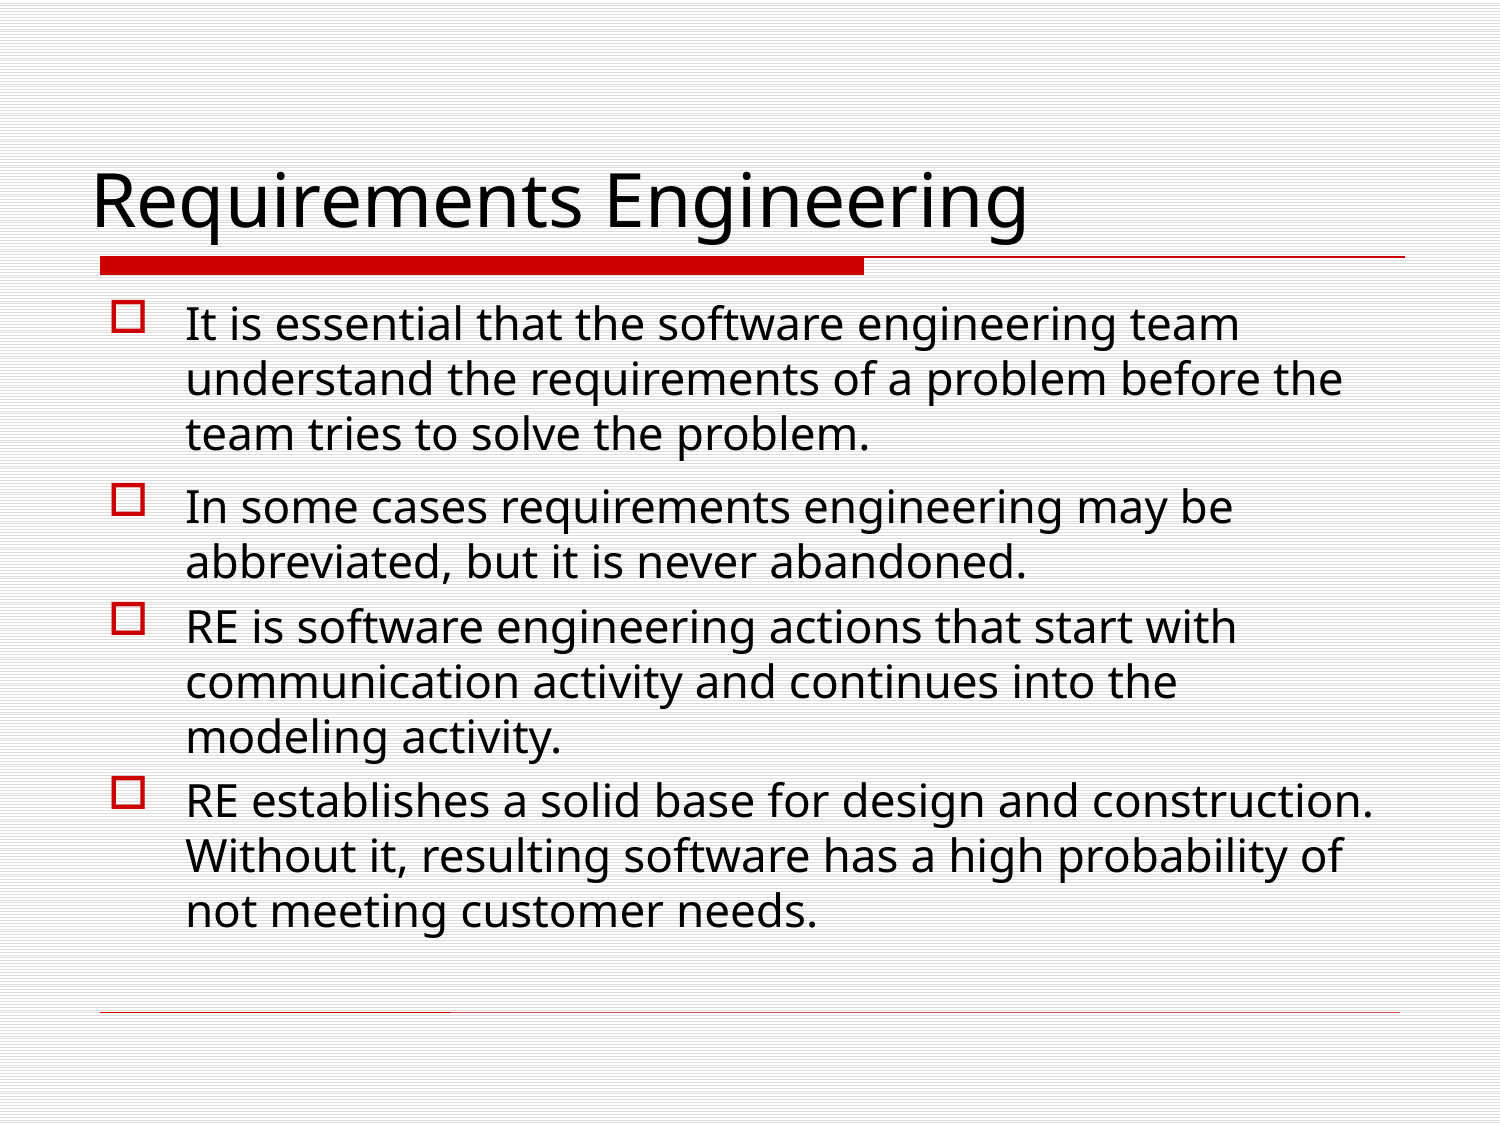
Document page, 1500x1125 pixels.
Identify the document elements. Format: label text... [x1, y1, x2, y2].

title Requirements Engineering [74, 39, 1426, 251]
list It is essential that the software engineering team understand the requirements of a problem before the team tries to solve the problem. In some cases requirements engineering may be abbreviated, but it is never abandoned. RE is software engineering actions that start with communication activity and continues into the modeling activity. RE establishes a solid base for design and construction. Without it, resulting software has a high probability of not meeting customer needs. [92, 287, 1406, 988]
